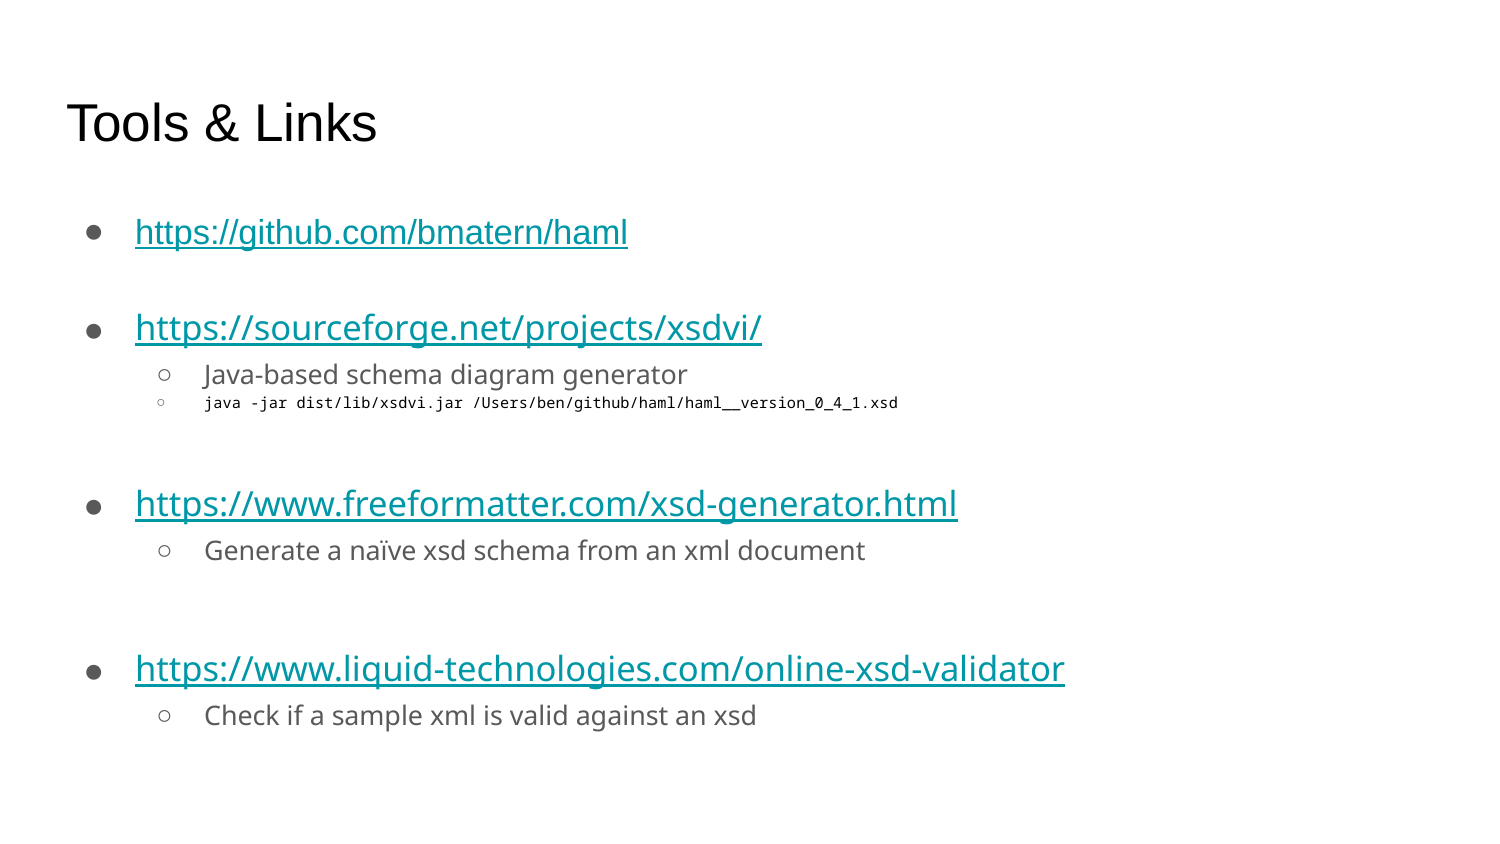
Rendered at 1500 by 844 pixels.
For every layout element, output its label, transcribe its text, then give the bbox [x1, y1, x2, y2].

list https://github.com/bmatern/haml https://sourceforge.net/projects/xsdvi/ Java-based schema diagram generator java -jar dist/lib/xsdvi.jar /Users/ben/github/haml/haml__version_0_4_1.xsd https://www.freeformatter.com/xsd-generator.html Generate a naïve xsd schema from an xml document https://www.liquid-technologies.com/online-xsd-validator Check if a sample xml is valid against an xsd [51, 189, 1449, 750]
title Tools & Links [51, 72, 1449, 167]
